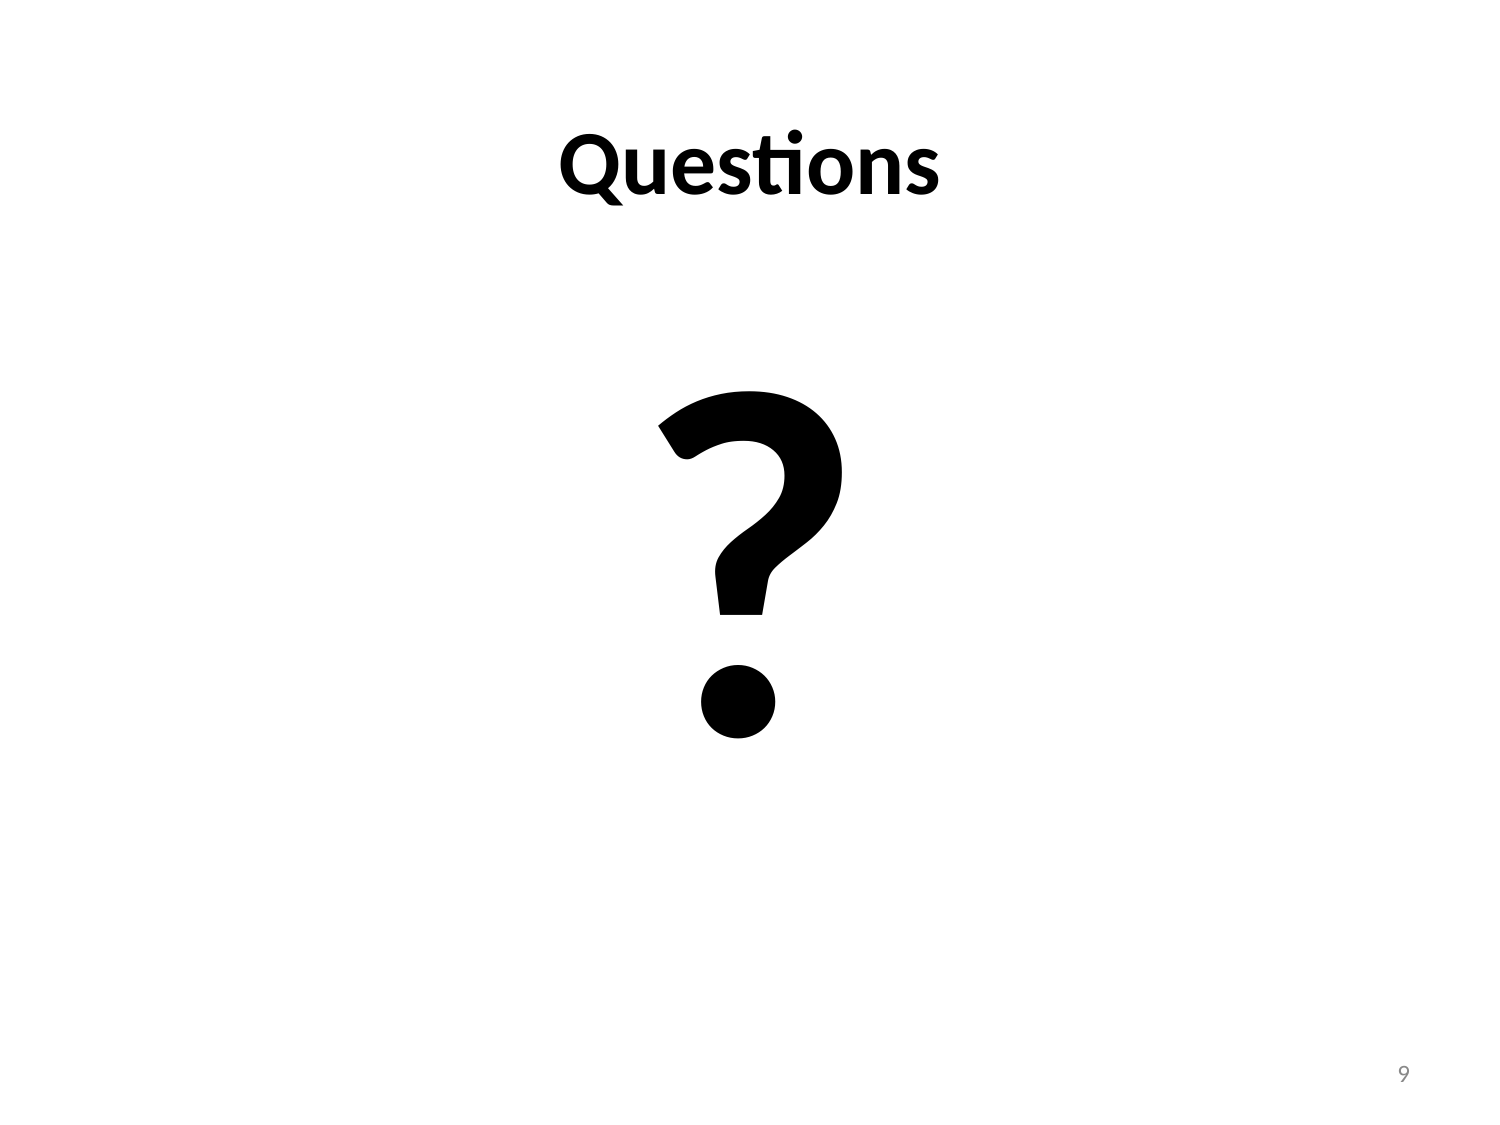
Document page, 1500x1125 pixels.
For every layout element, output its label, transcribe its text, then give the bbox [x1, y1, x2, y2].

text_box 9 [1074, 1042, 1425, 1103]
title Questions ? [74, 44, 1426, 233]
